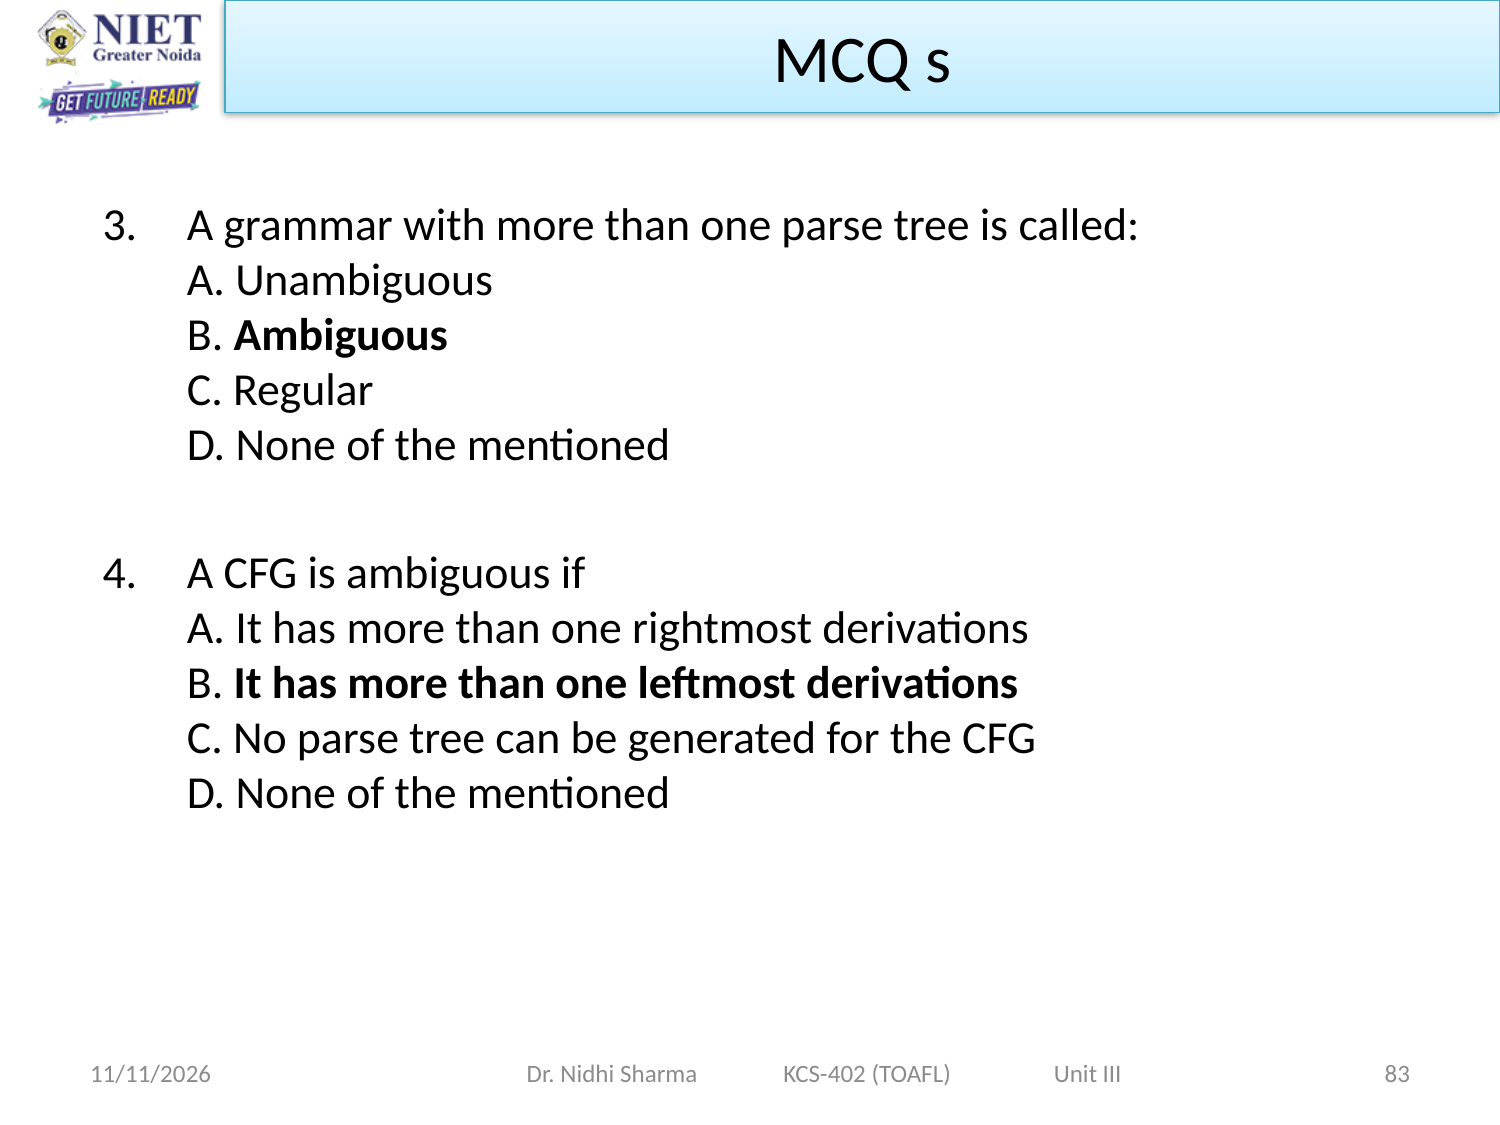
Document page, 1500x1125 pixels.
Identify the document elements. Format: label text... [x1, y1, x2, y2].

slide_number 83 [1238, 1042, 1425, 1103]
slide_number 12-Apr-22 [75, 1042, 412, 1103]
footer Dr. Nidhi Sharma KCS-402 (TOAFL) Unit III [412, 1042, 1238, 1103]
list A grammar with more than one parse tree is called: A. Unambiguous B. Ambiguous C. Regular D. None of the mentioned A CFG is ambiguous if A. It has more than one rightmost derivations B. It has more than one leftmost derivations C. No parse tree can be generated for the CFG D. None of the mentioned [87, 187, 1438, 930]
text_box MCQ s [238, 0, 1500, 113]
picture [0, 0, 238, 135]
